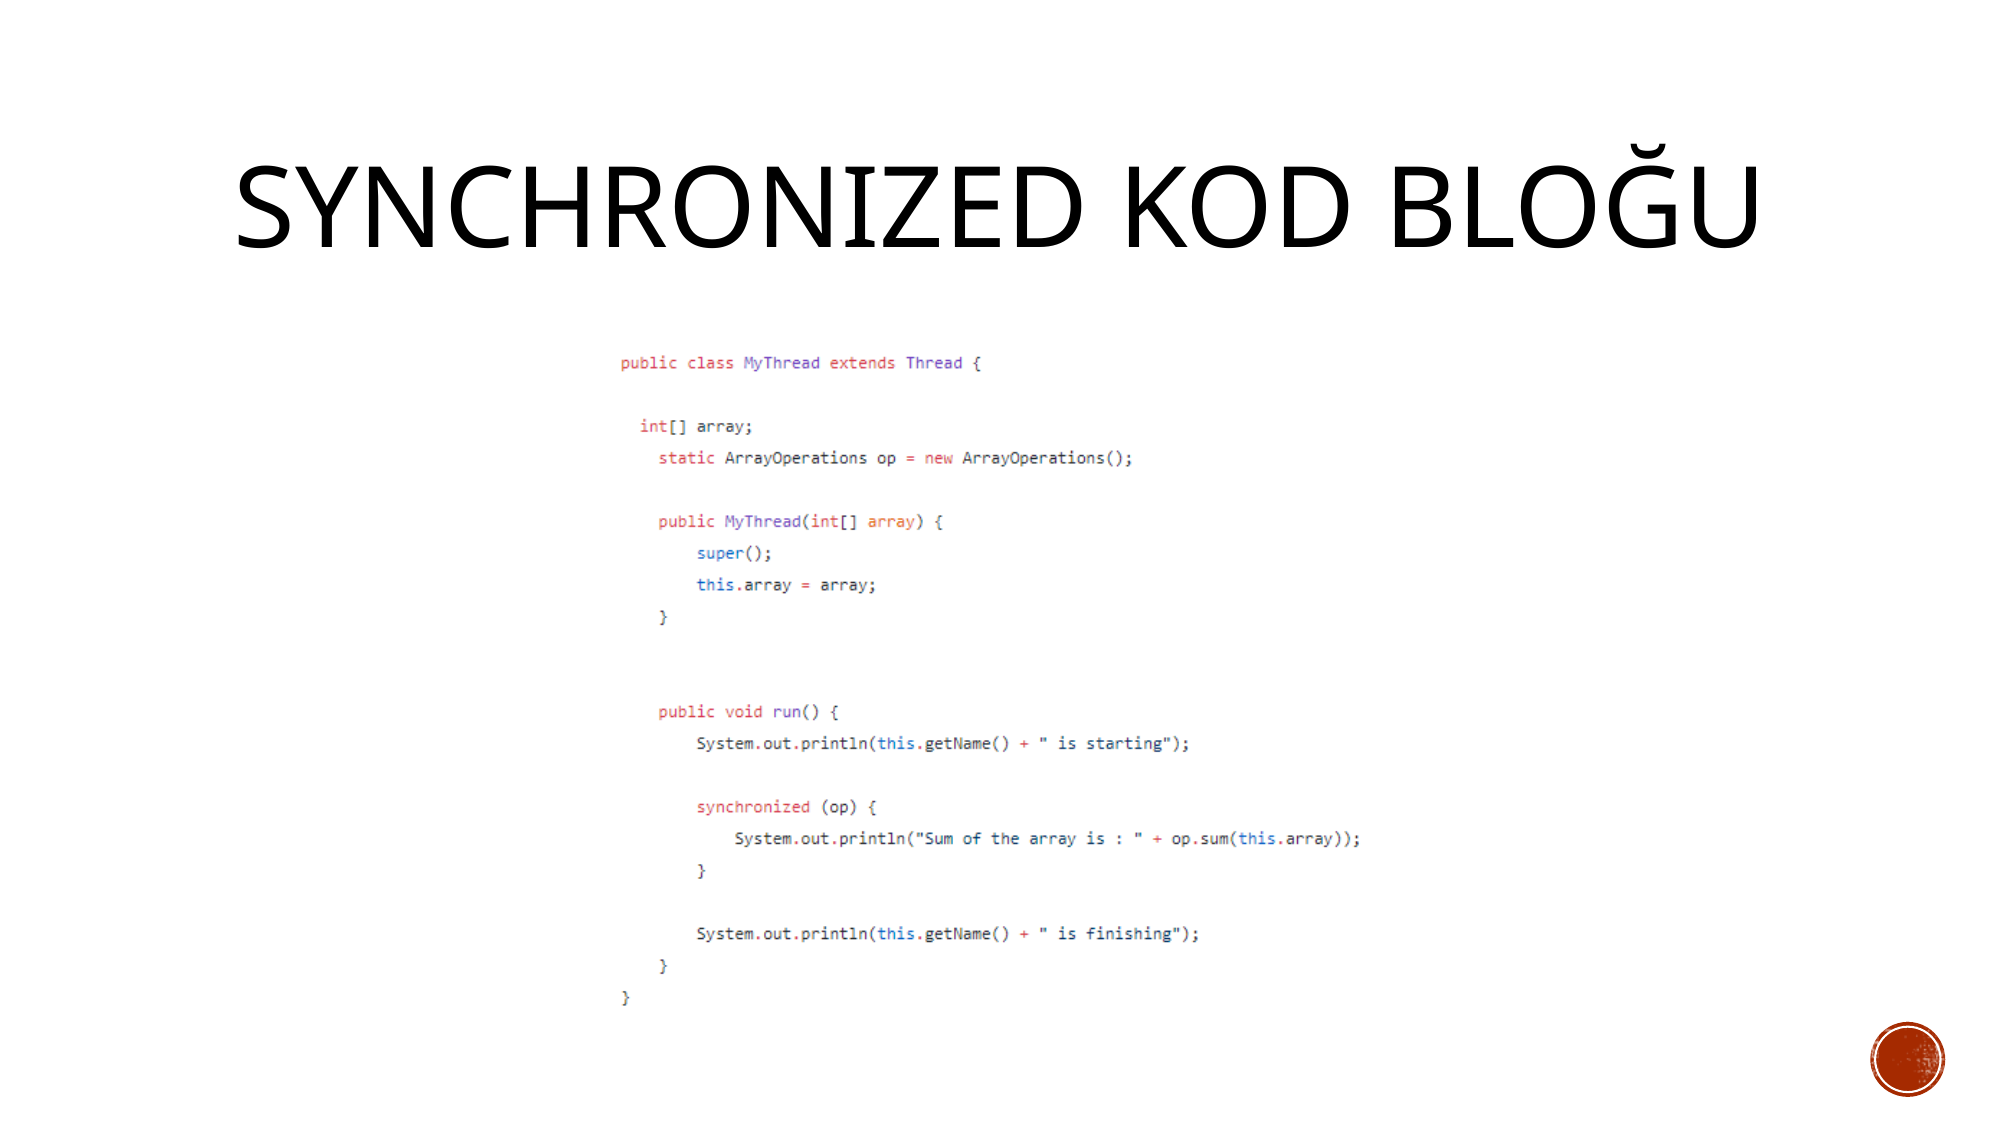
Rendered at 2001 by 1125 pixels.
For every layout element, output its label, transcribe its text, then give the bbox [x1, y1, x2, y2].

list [612, 351, 1390, 1009]
title Synchronized Kod Bloğu [175, 79, 1826, 344]
